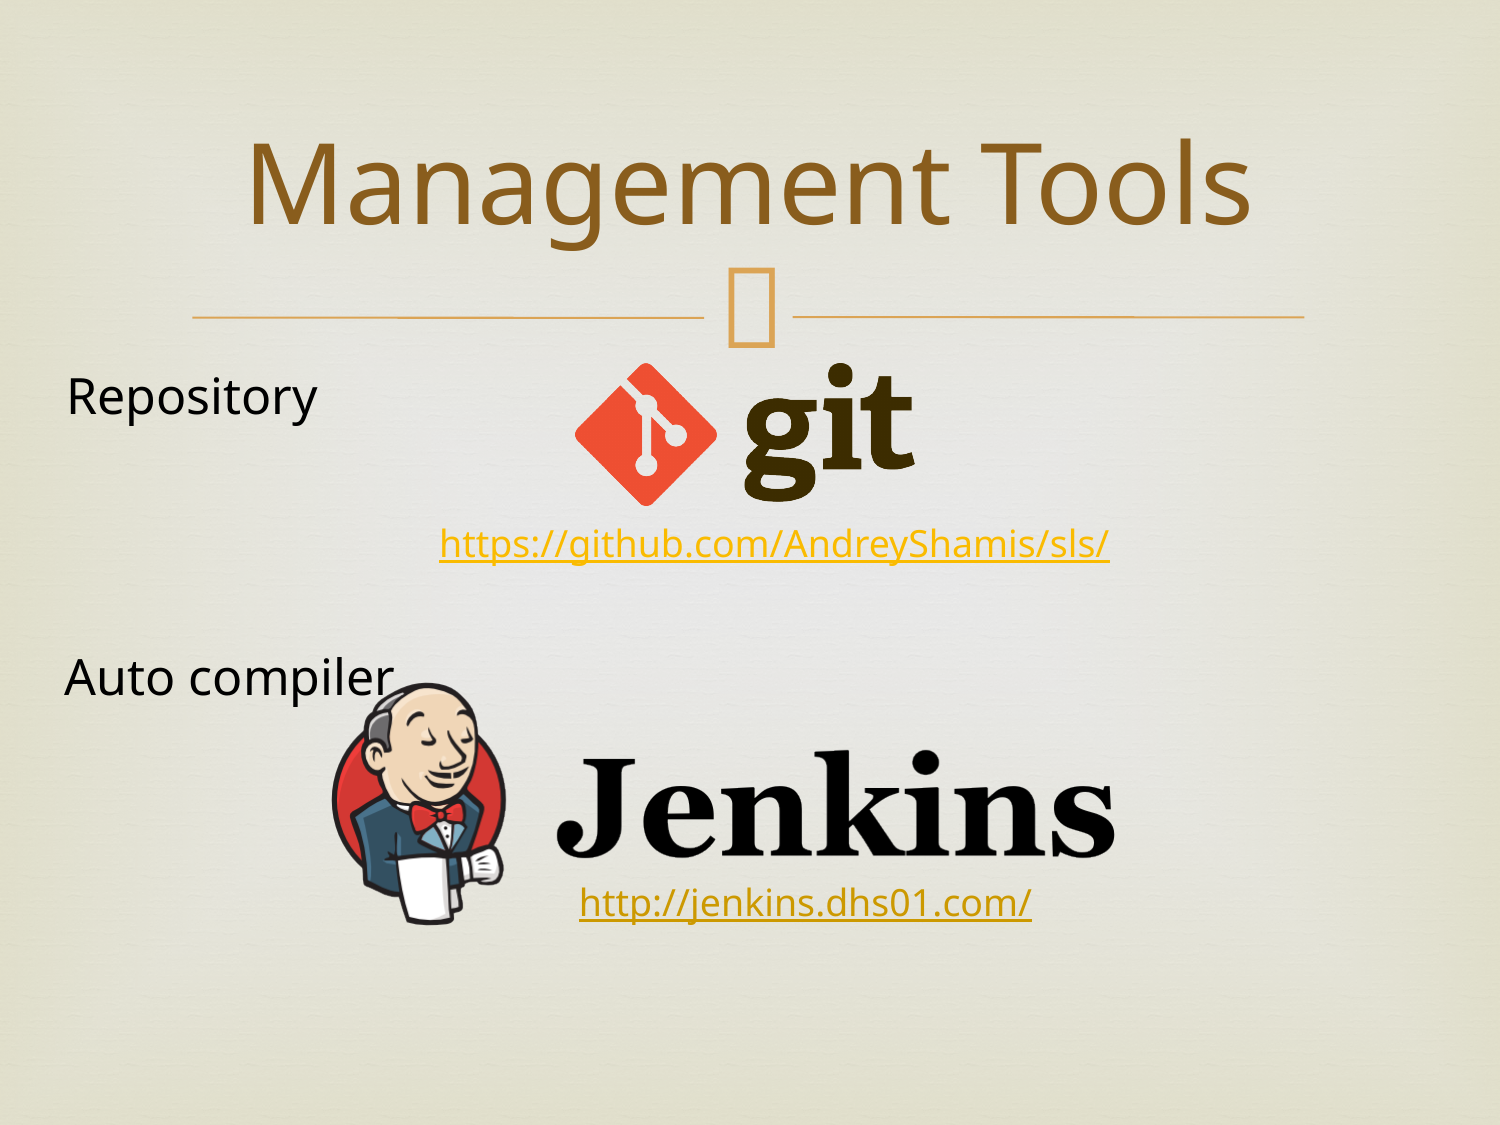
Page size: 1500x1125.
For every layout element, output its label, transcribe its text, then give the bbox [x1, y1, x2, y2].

picture [574, 363, 915, 507]
text_box Auto compiler [49, 638, 433, 713]
picture [324, 675, 1122, 933]
title Management Tools [112, 93, 1386, 267]
text_box https://github.com/AndreyShamis/sls/ [424, 512, 1125, 579]
text_box Repository [51, 357, 364, 432]
